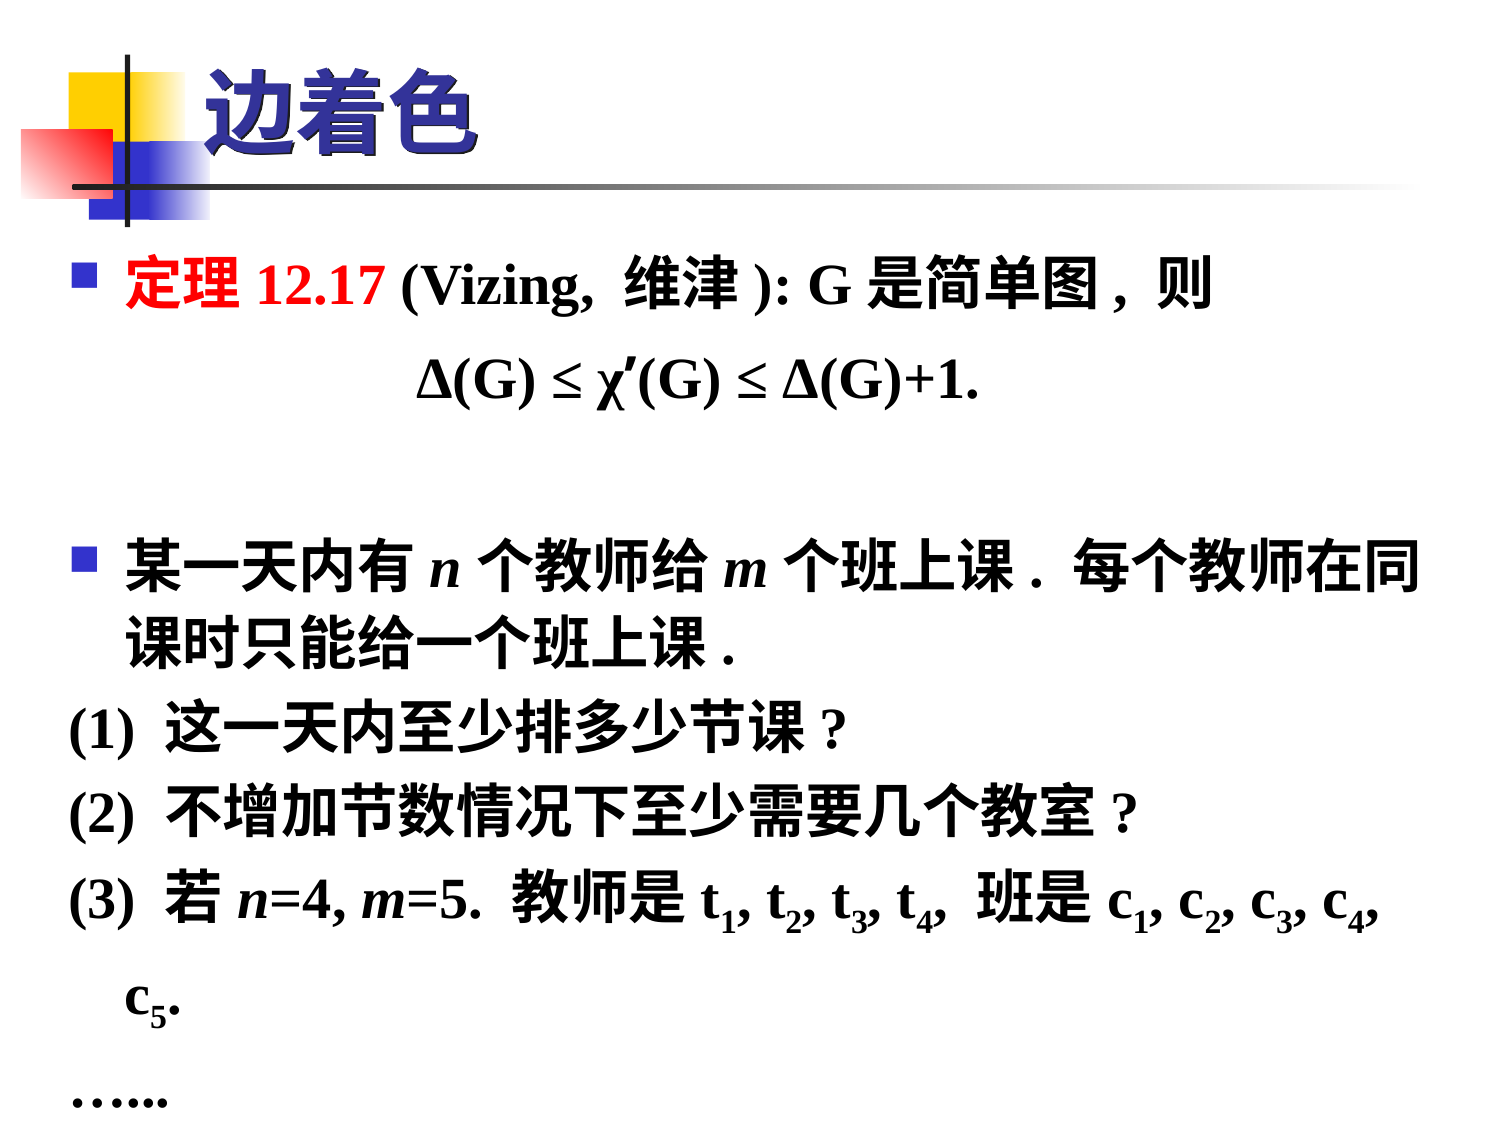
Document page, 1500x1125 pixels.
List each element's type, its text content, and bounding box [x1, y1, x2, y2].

list 定理12.17 (Vizing, 维津): G是简单图, 则 Δ(G) ≤ χ’(G) ≤ Δ(G)+1. 某一天内有n个教师给m个班上课. 每个教师在同课时只能给一个班上课. (1) 这一天内至少排多少节课? (2) 不增加节数情况下至少需要几个教室? (3) 若n=4, m=5. 教师是t1, t2, t3, t4, 班是c1, c2, c3, c4, c5. …... [52, 231, 1448, 1095]
title 边着色 [188, 11, 1468, 173]
